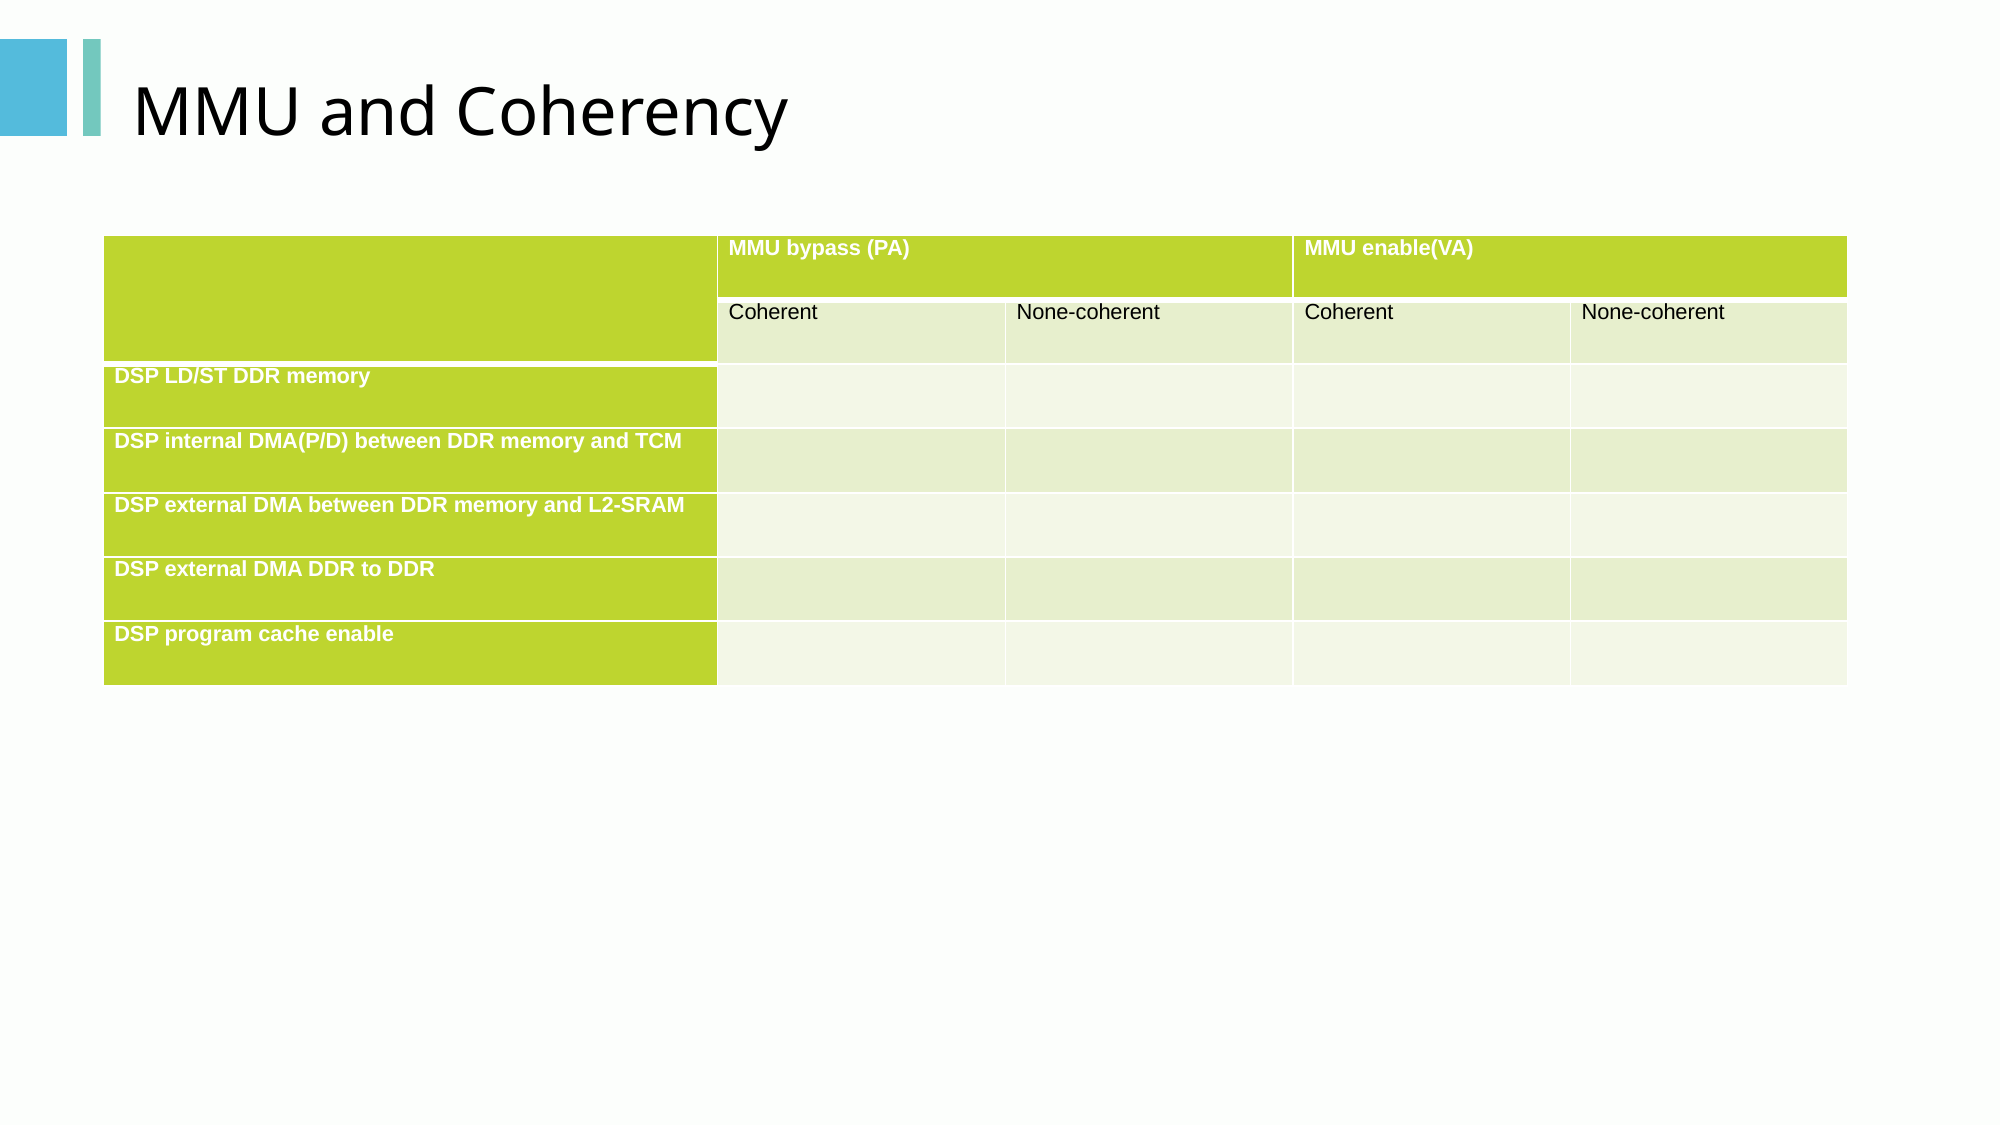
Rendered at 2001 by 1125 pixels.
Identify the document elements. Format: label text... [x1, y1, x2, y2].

table_cell [1006, 622, 1292, 685]
table_cell [1294, 622, 1570, 685]
table_cell [1006, 494, 1292, 556]
table_cell Coherent [718, 303, 1005, 363]
table_cell [1294, 365, 1570, 427]
table_cell DSP external DMA between DDR memory and L2-SRAM [104, 494, 717, 556]
table_cell [1571, 494, 1847, 556]
table_cell [718, 494, 1005, 556]
table_cell None-coherent [1006, 303, 1292, 363]
table_cell [1571, 365, 1847, 427]
table_cell [1294, 494, 1570, 556]
table_cell [1571, 622, 1847, 685]
table_cell [718, 365, 1005, 427]
table_cell [718, 429, 1005, 492]
table_cell DSP program cache enable [104, 622, 717, 685]
table_cell [1571, 429, 1847, 492]
table_cell [718, 622, 1005, 685]
table_header MMU enable(VA) [1294, 236, 1847, 297]
table_cell [1294, 558, 1570, 620]
table_header MMU bypass (PA) [718, 236, 1292, 297]
table_cell [1006, 365, 1292, 427]
table_cell DSP internal DMA(P/D) between DDR memory and TCM [104, 429, 717, 492]
title MMU and Coherency [117, 39, 1900, 179]
table_cell Coherent [1294, 303, 1570, 363]
table_cell [718, 558, 1005, 620]
table_cell [1006, 558, 1292, 620]
table_header [104, 236, 717, 361]
table_cell DSP LD/ST DDR memory [104, 367, 717, 427]
table_cell [1006, 429, 1292, 492]
table_cell DSP external DMA DDR to DDR [104, 558, 717, 620]
table_cell [1571, 558, 1847, 620]
table_cell None-coherent [1571, 303, 1847, 363]
table_cell [1294, 429, 1570, 492]
